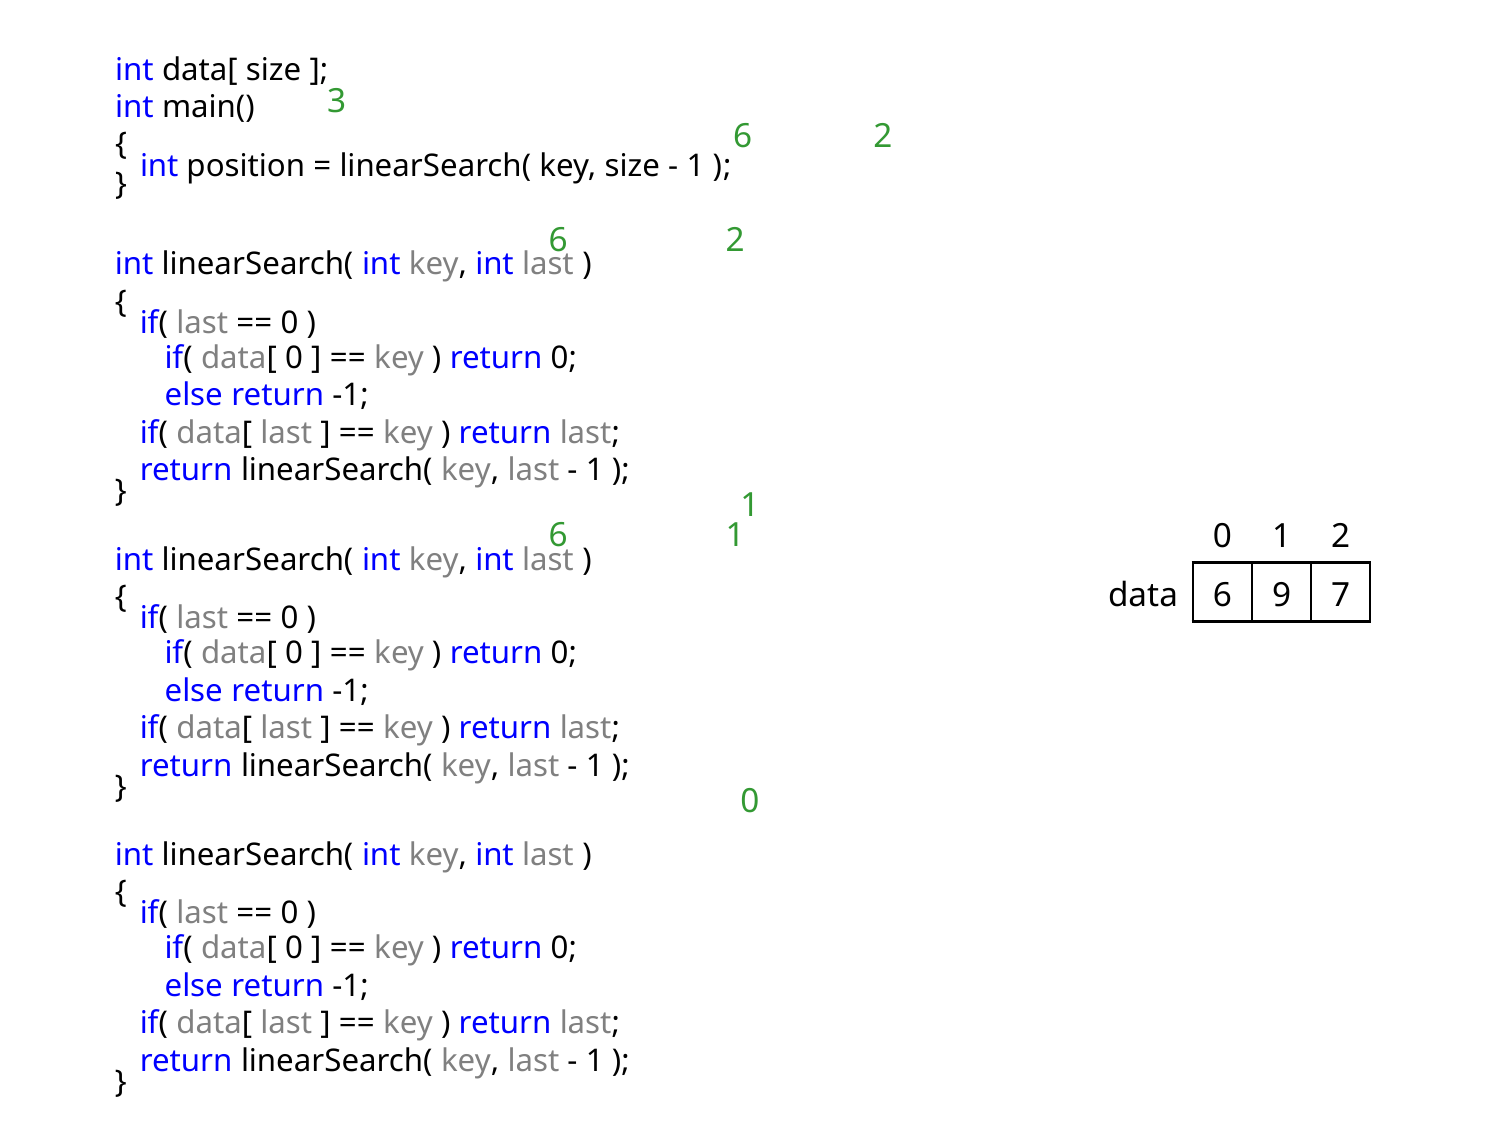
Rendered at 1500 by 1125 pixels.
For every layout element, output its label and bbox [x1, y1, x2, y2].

subtitle [100, 30, 1046, 179]
text_box [838, 90, 928, 149]
table_cell [1312, 564, 1369, 620]
table_cell [1075, 563, 1192, 622]
text_box [307, 60, 367, 120]
table_header [1075, 503, 1370, 563]
table_cell [1253, 564, 1310, 620]
text_box [100, 208, 987, 1094]
text_box [720, 90, 780, 149]
table_cell [1194, 564, 1251, 620]
